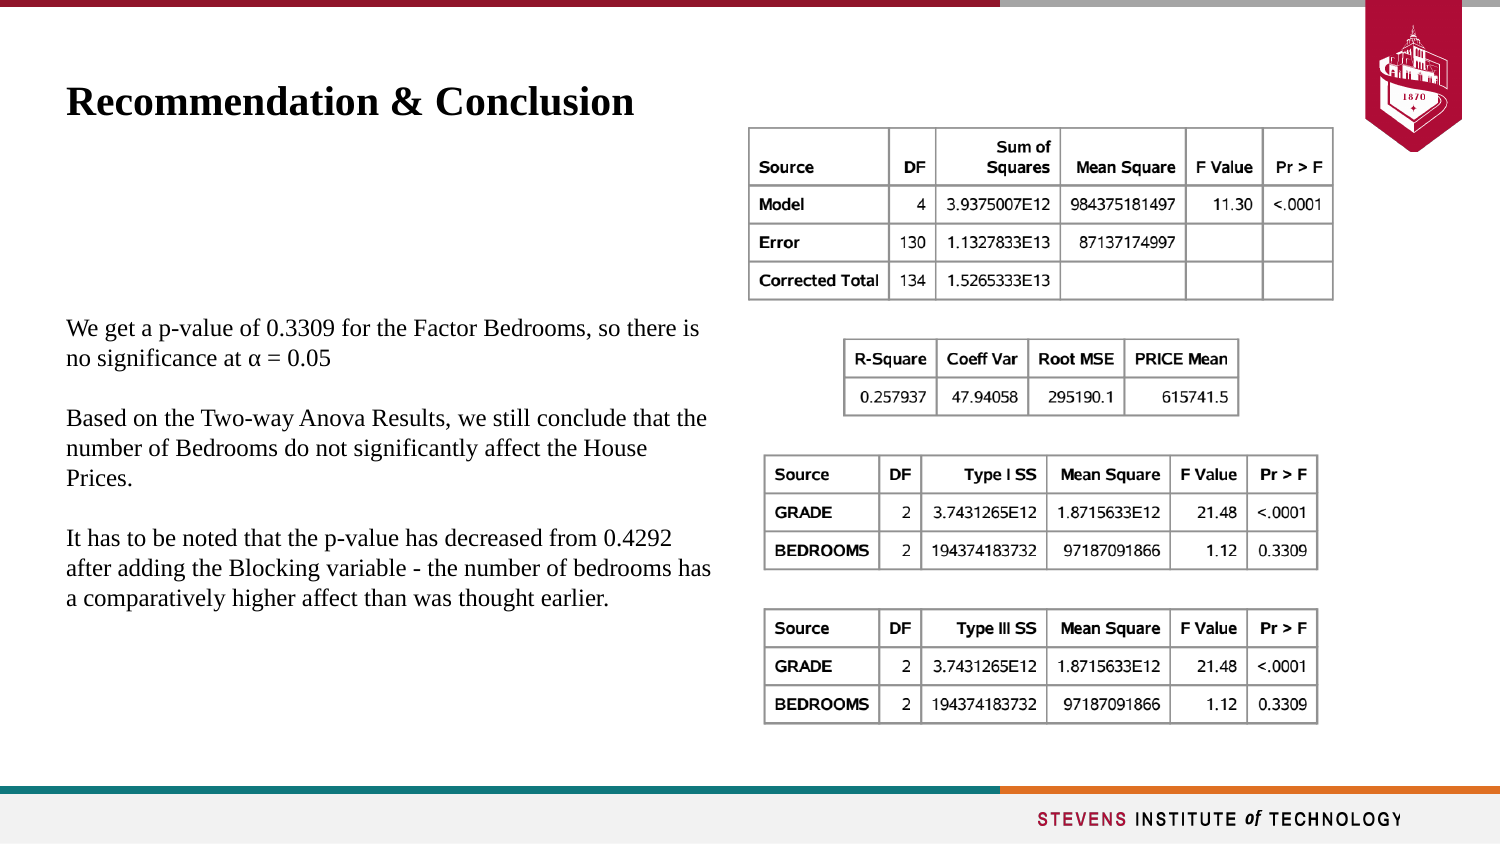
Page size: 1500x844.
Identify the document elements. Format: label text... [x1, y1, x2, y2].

title Recommendation & Conclusion [51, 51, 1449, 146]
picture [1038, 810, 1400, 826]
list We get a p-value of 0.3309 for the Factor Bedrooms, so there is no significance at α = 0.05 Based on the Two-way Anova Results, we still conclude that the number of Bedrooms do not significantly affect the House Prices. It has to be noted that the p-value has decreased from 0.4292 after adding the Blocking variable - the number of bedrooms has a comparatively higher affect than was thought earlier. [51, 181, 728, 742]
picture [739, 111, 1348, 732]
picture [1365, 0, 1462, 152]
